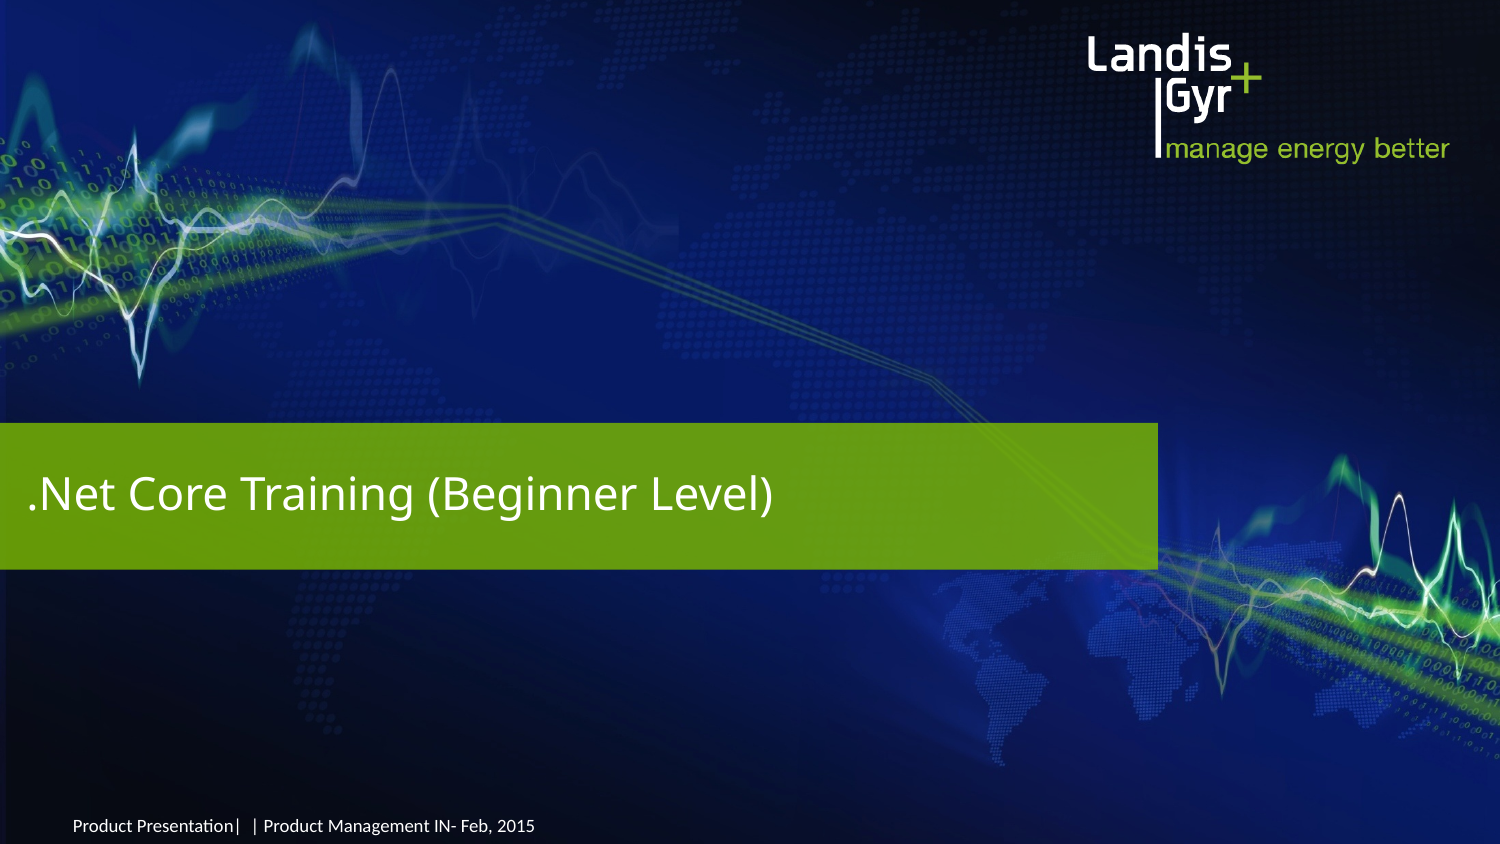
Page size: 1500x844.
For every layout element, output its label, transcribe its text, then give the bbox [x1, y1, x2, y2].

title .Net Core Training (Beginner Level) [14, 435, 1191, 616]
picture [0, 0, 1500, 844]
